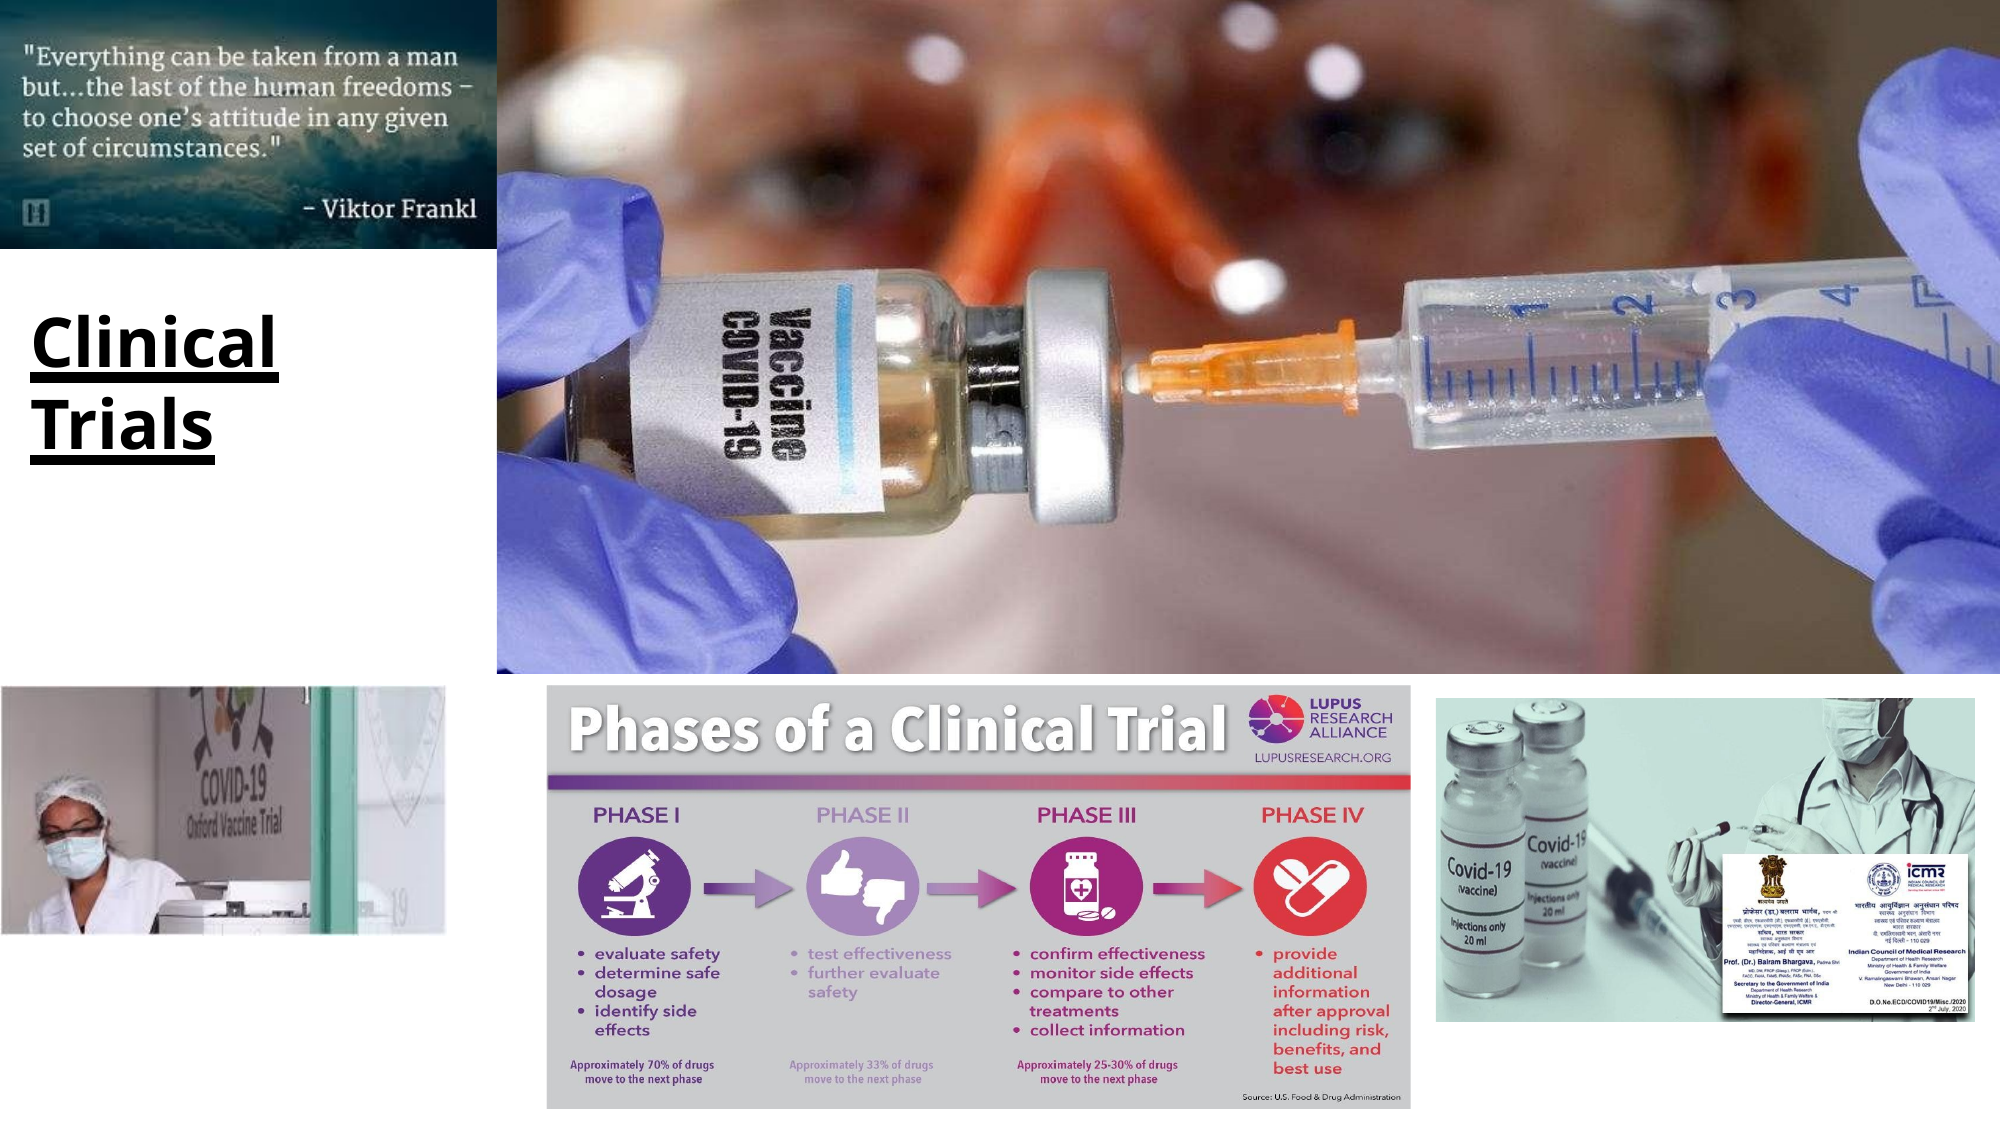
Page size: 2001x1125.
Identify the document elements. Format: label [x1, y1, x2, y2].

text_box [0, 0, 2000, 674]
text_box [1435, 698, 1975, 1022]
text_box [546, 685, 1411, 1109]
text_box [0, 685, 447, 936]
